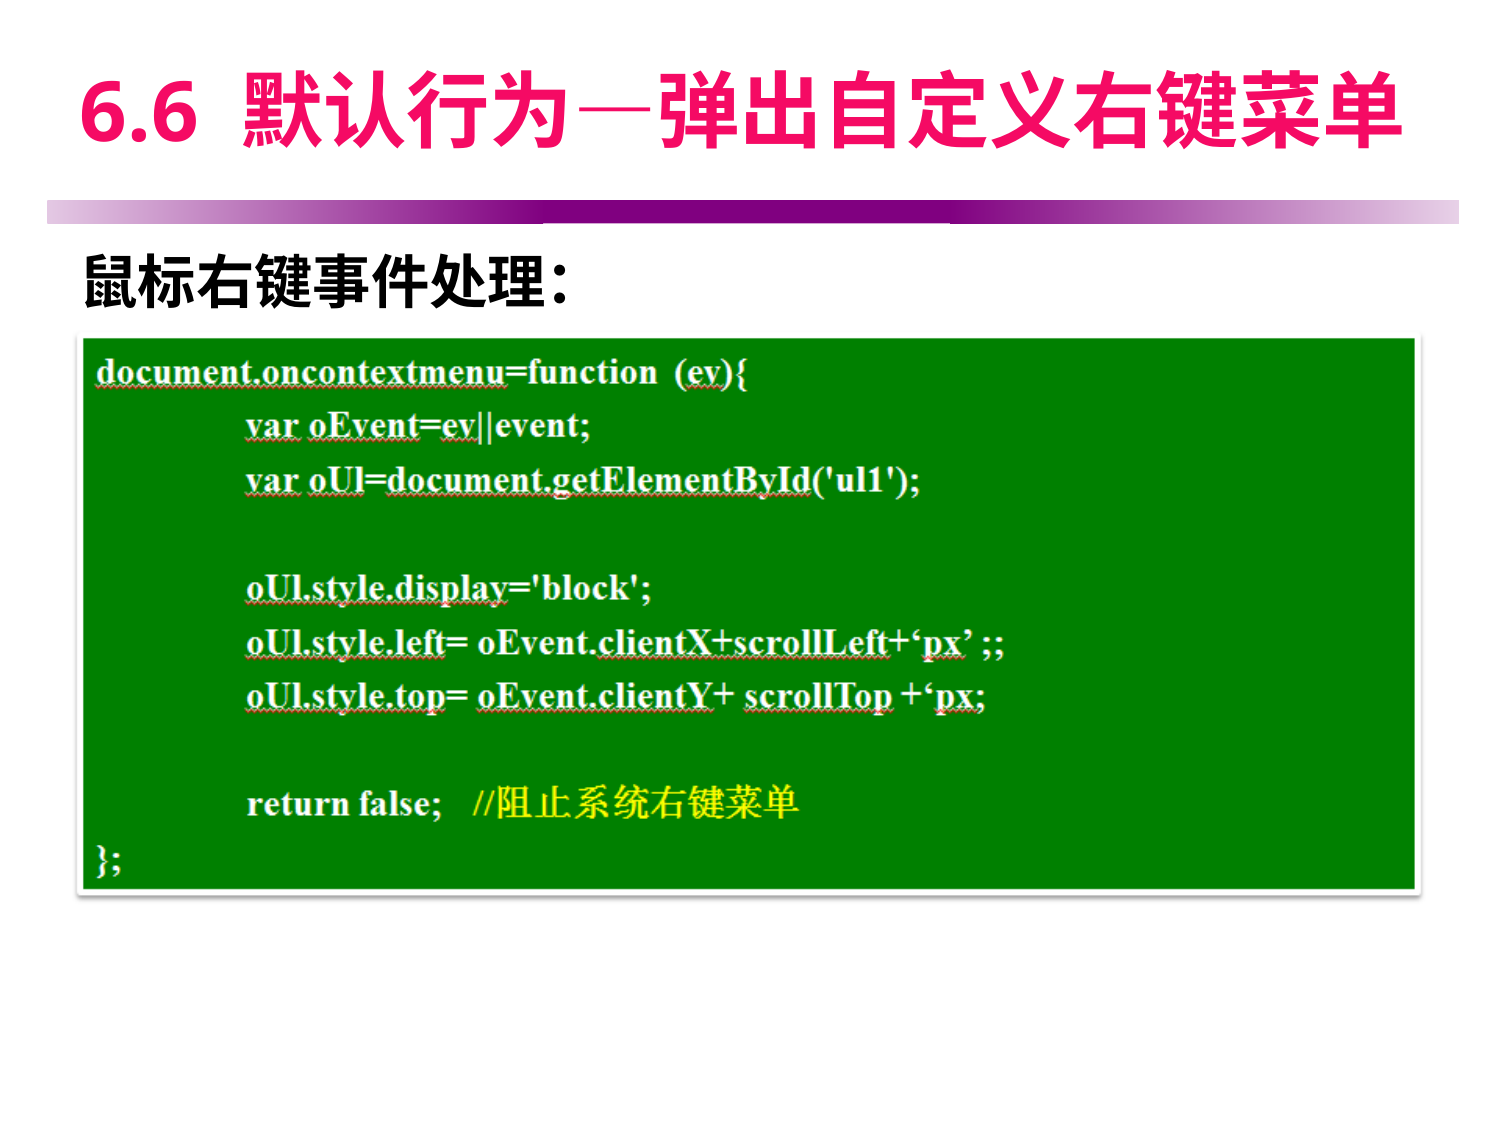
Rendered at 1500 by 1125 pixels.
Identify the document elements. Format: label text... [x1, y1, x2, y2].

list 鼠标右键事件处理： [64, 237, 1447, 363]
picture [70, 326, 1430, 906]
title 6.6 默认行为—弹出自定义右键菜单 [64, 24, 1424, 193]
